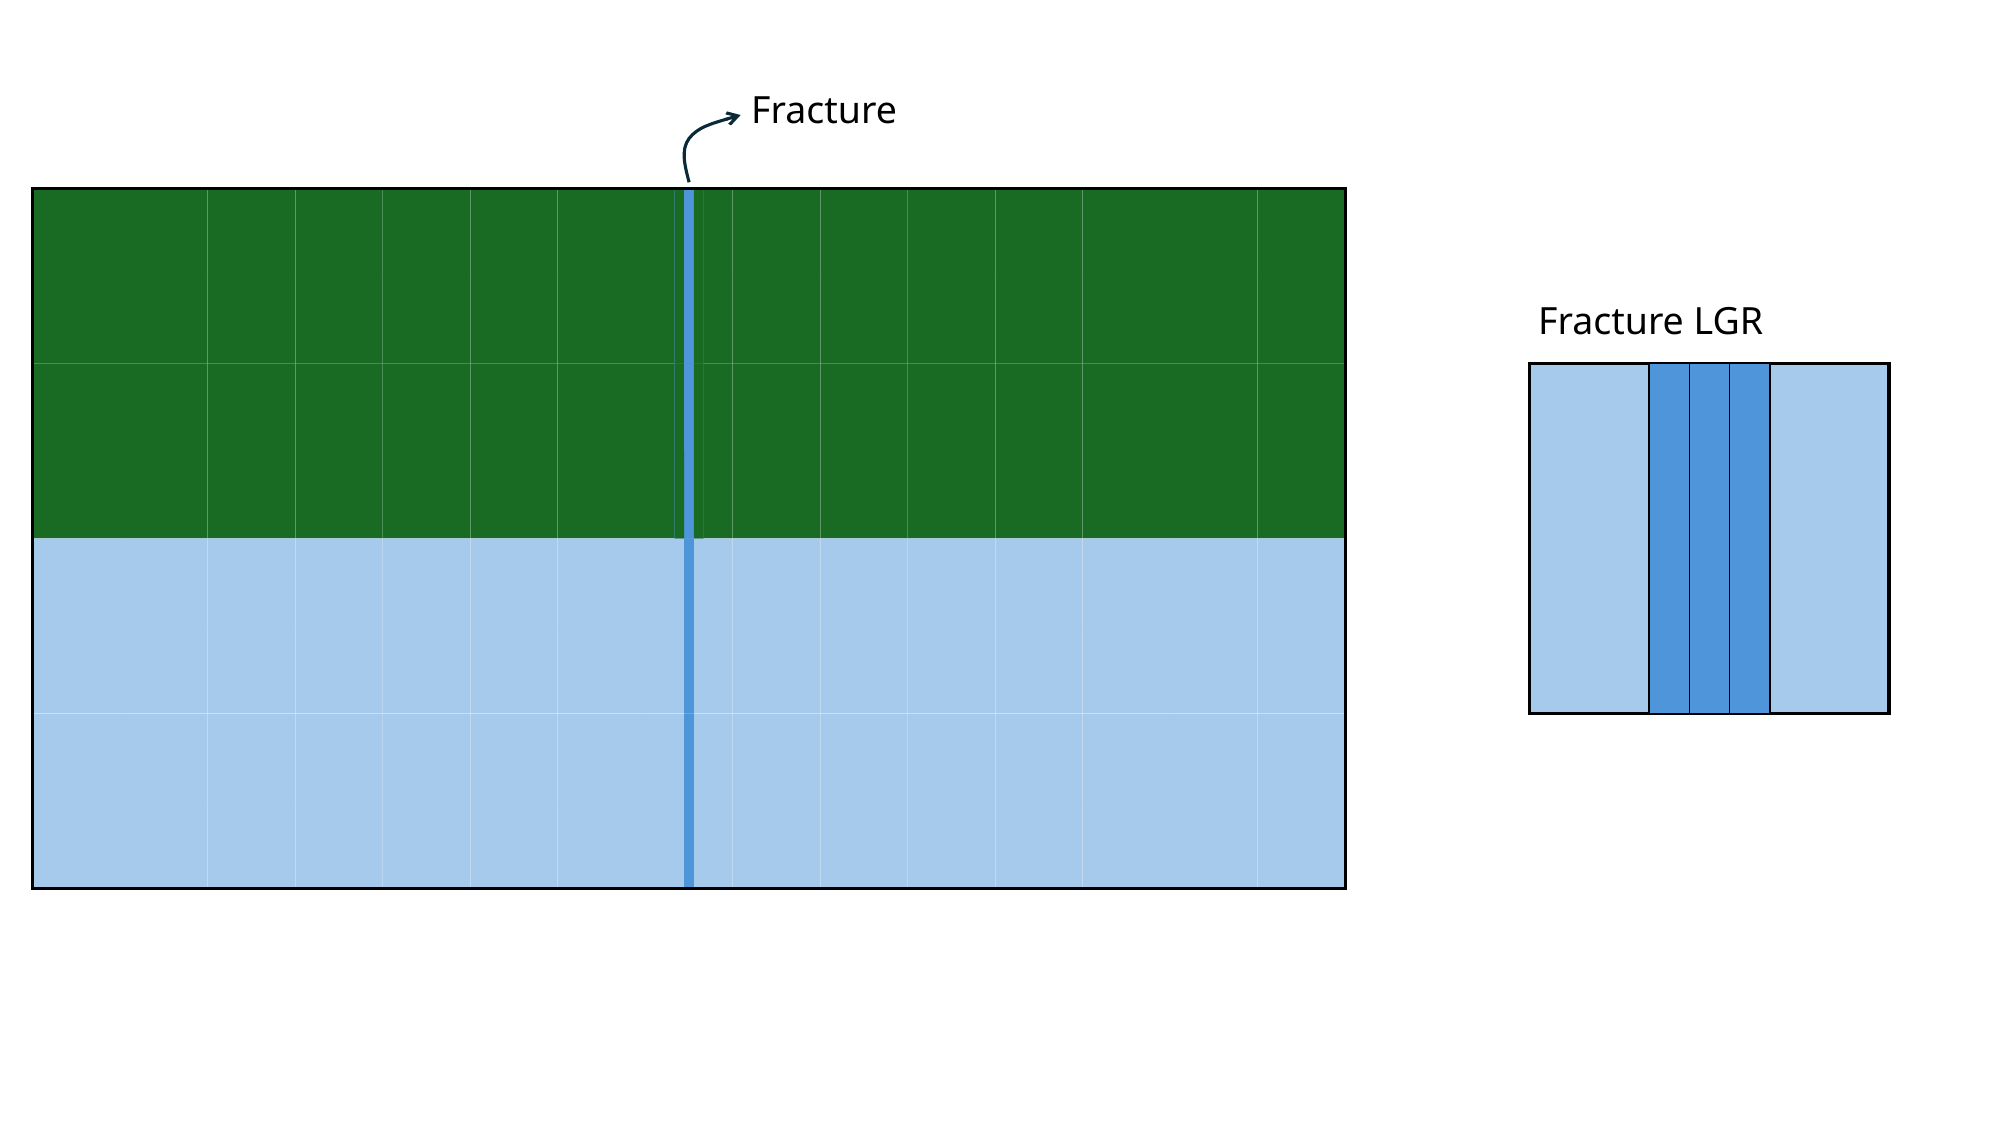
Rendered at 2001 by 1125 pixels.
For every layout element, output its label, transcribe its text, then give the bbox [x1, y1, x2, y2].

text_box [684, 188, 695, 890]
text_box [31, 187, 1347, 890]
text_box [682, 111, 741, 183]
text_box Fracture [736, 78, 912, 139]
text_box Fracture LGR [1523, 289, 1779, 350]
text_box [1529, 363, 1890, 715]
